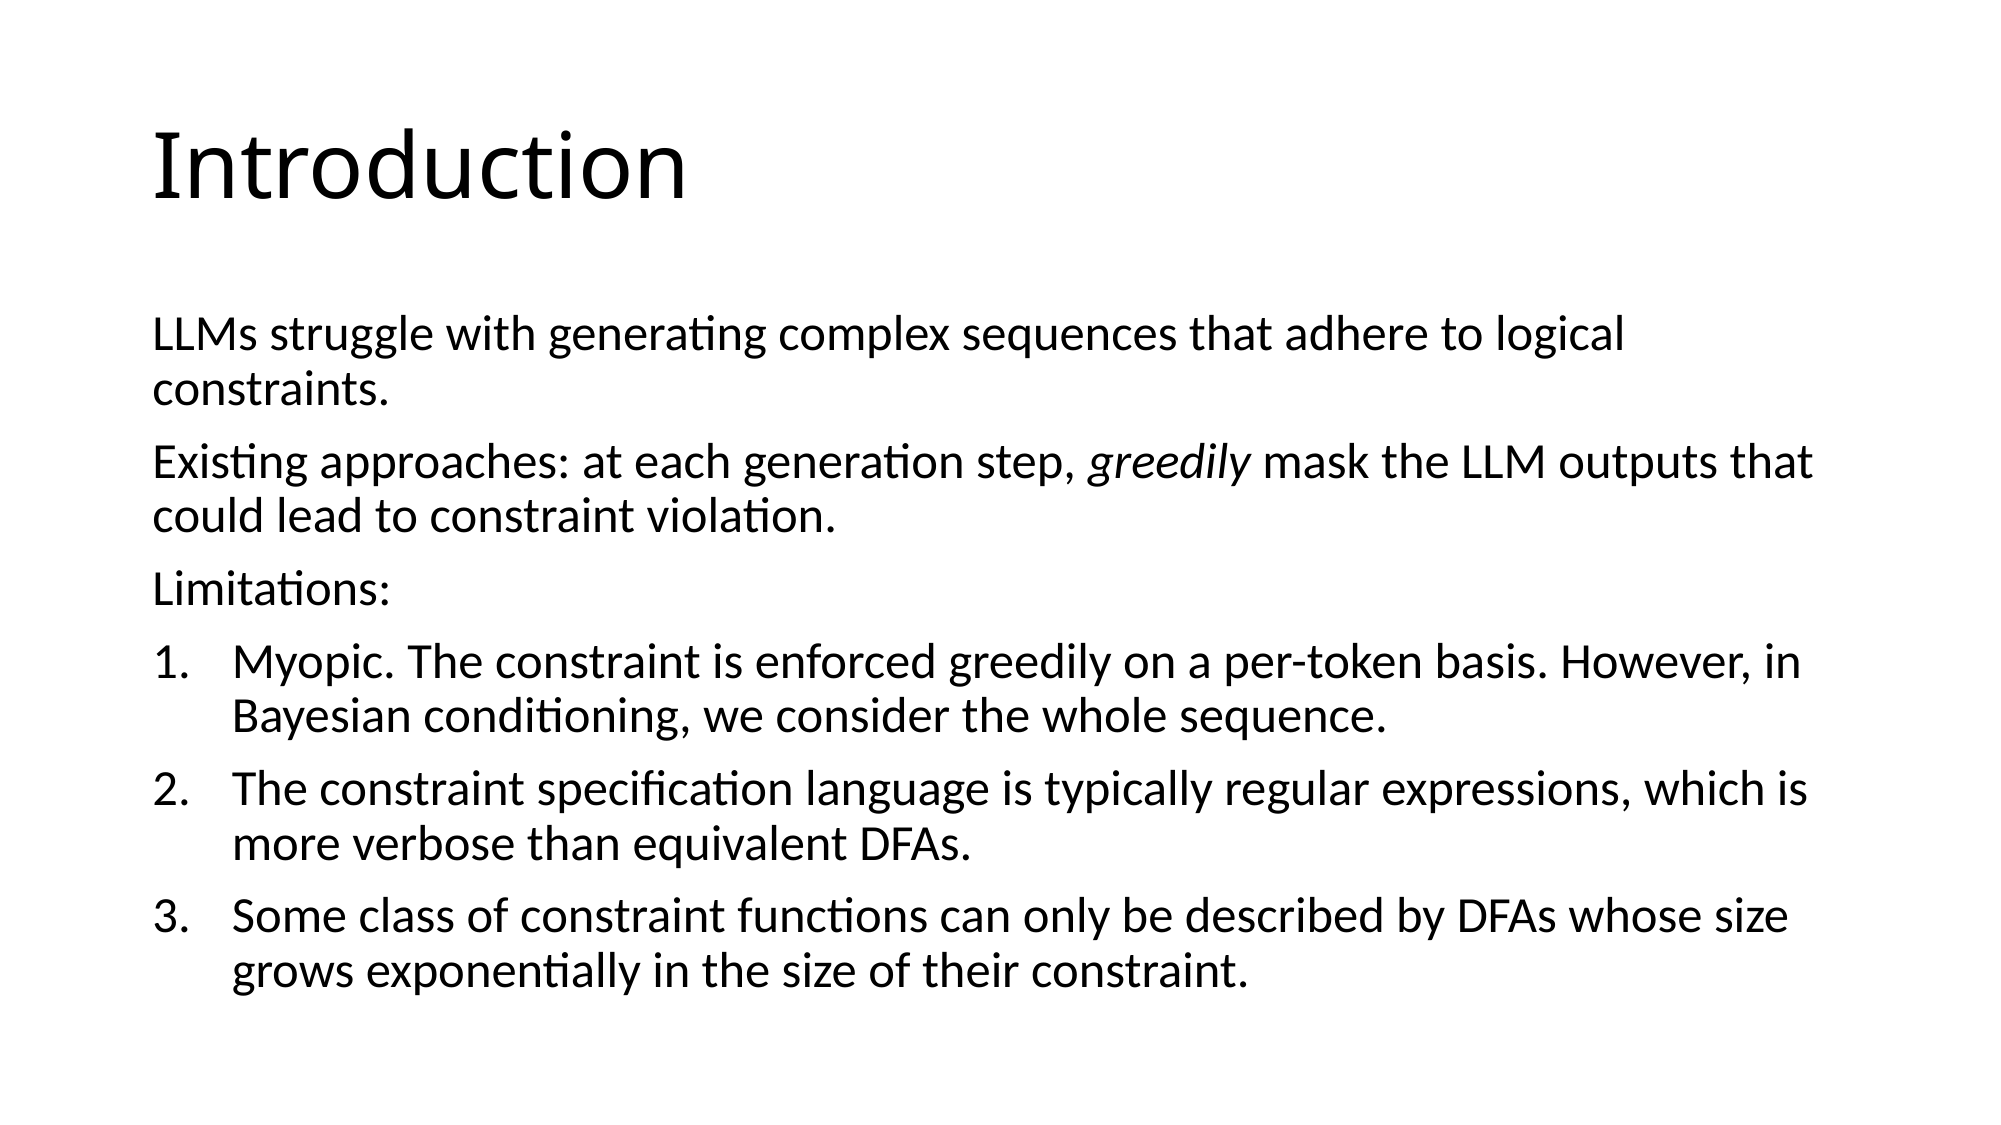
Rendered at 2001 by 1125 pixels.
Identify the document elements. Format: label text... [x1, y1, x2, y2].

title Introduction [137, 59, 1863, 278]
list LLMs struggle with generating complex sequences that adhere to logical constraints. Existing approaches: at each generation step, greedily mask the LLM outputs that could lead to constraint violation. Limitations: Myopic. The constraint is enforced greedily on a per-token basis. However, in Bayesian conditioning, we consider the whole sequence. The constraint specification language is typically regular expressions, which is more verbose than equivalent DFAs. Some class of constraint functions can only be described by DFAs whose size grows exponentially in the size of their constraint. [137, 299, 1863, 1014]
